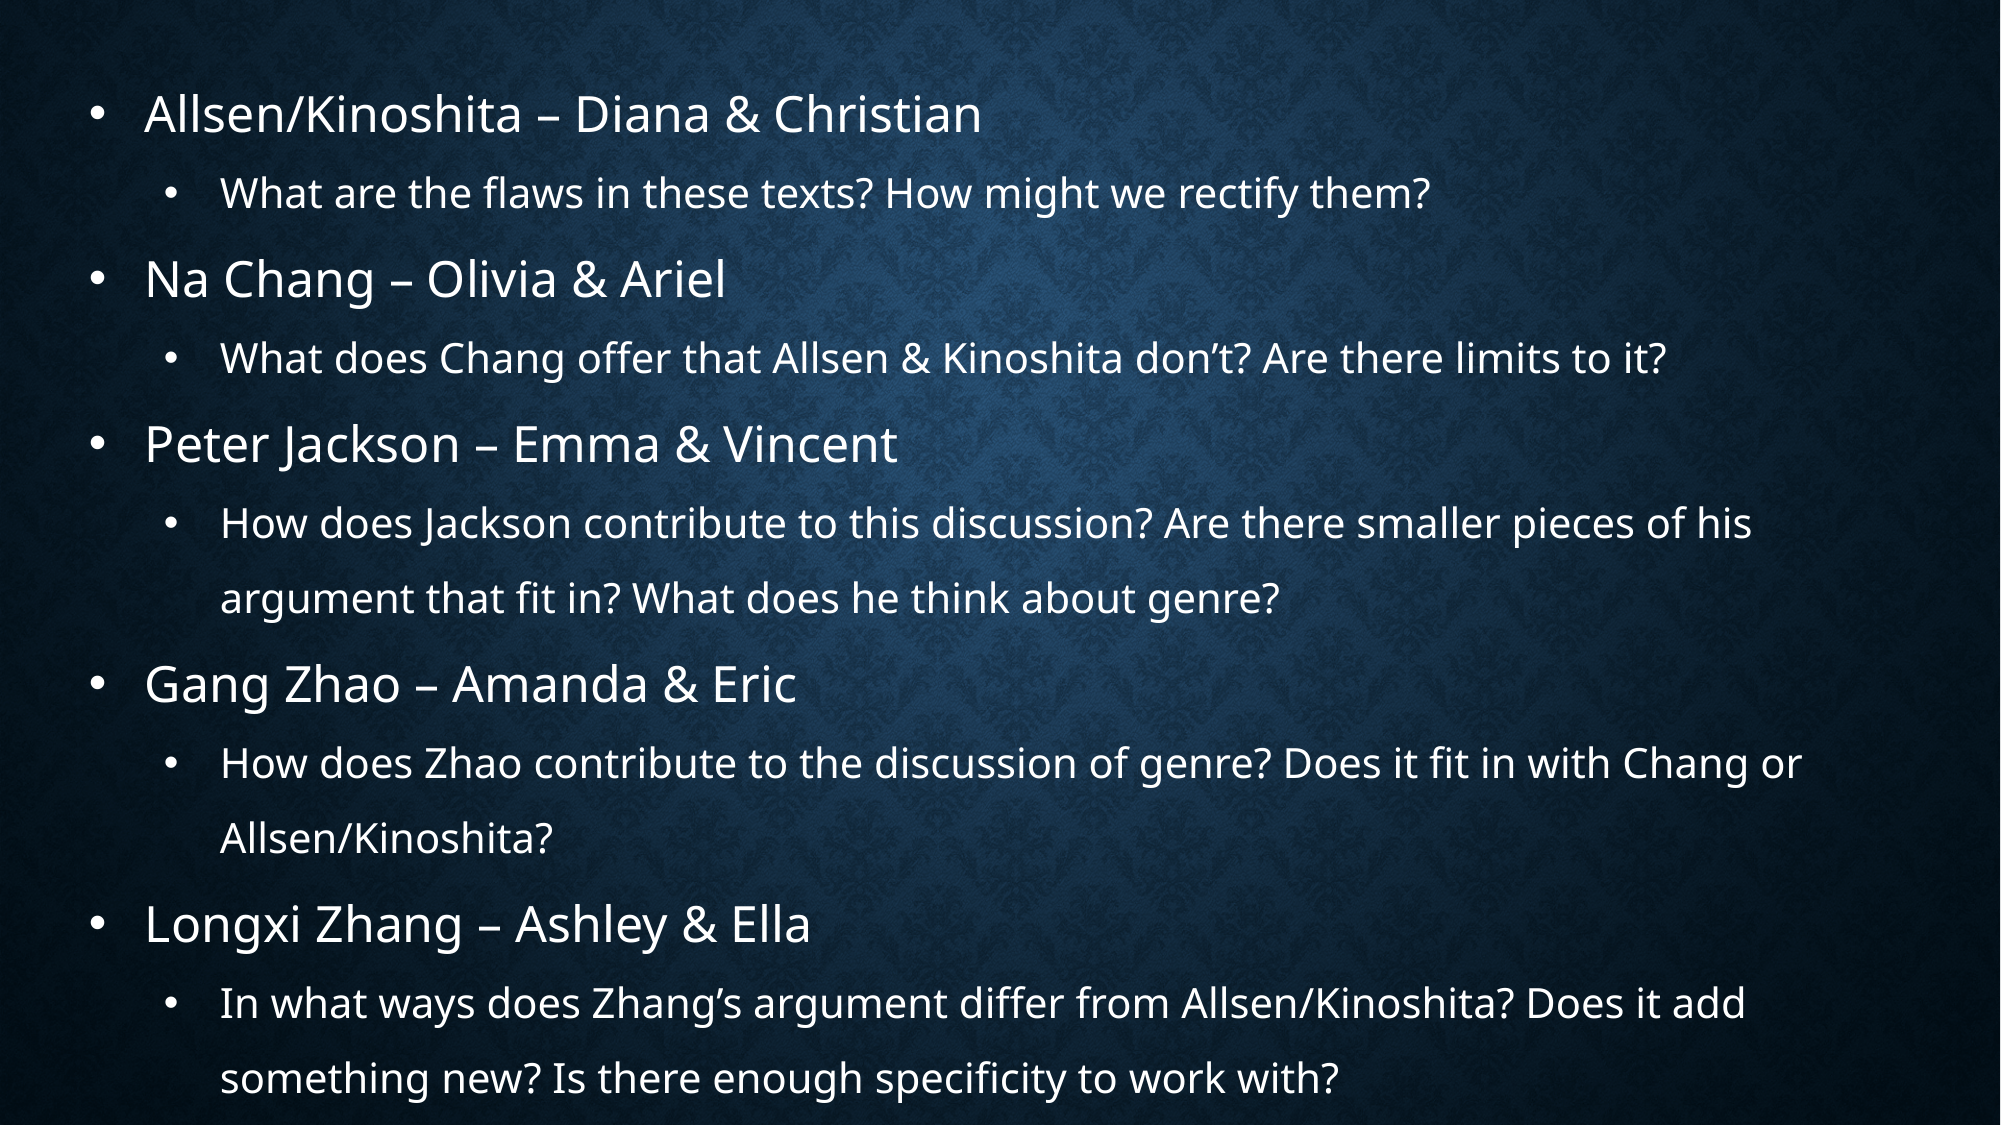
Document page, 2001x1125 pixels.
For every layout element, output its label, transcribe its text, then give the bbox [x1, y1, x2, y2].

text_box Allsen/Kinoshita – Diana & Christian What are the flaws in these texts? How might we rectify them? Na Chang – Olivia & Ariel What does Chang offer that Allsen & Kinoshita don’t? Are there limits to it? Peter Jackson – Emma & Vincent How does Jackson contribute to this discussion? Are there smaller pieces of his argument that fit in? What does he think about genre? Gang Zhao – Amanda & Eric How does Zhao contribute to the discussion of genre? Does it fit in with Chang or Allsen/Kinoshita? Longxi Zhang – Ashley & Ella In what ways does Zhang’s argument differ from Allsen/Kinoshita? Does it add something new? Is there enough specificity to work with? [73, 44, 1931, 1125]
